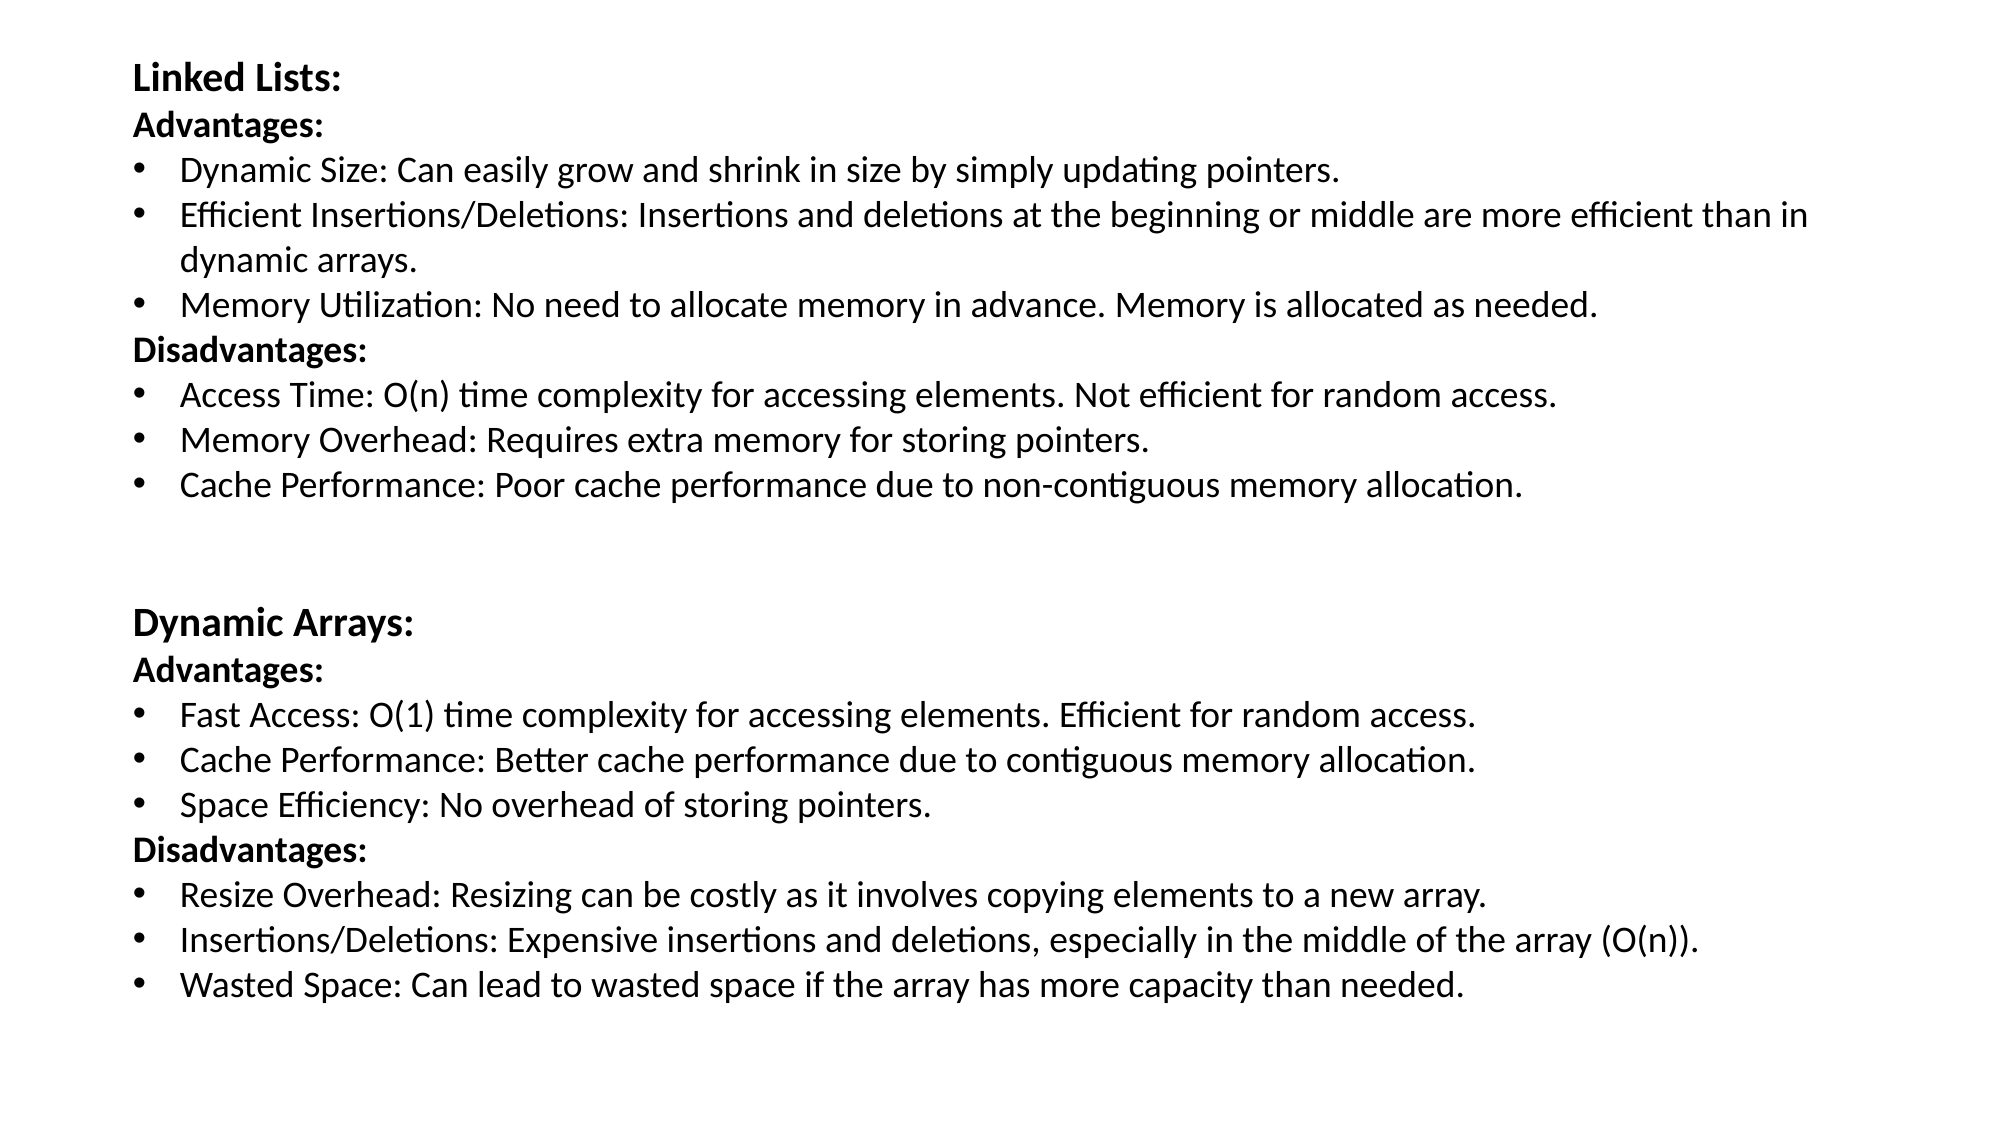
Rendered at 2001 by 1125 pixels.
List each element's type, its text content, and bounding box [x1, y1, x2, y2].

text_box Linked Lists: Advantages: Dynamic Size: Can easily grow and shrink in size by simply updating pointers. Efficient Insertions/Deletions: Insertions and deletions at the beginning or middle are more efficient than in dynamic arrays. Memory Utilization: No need to allocate memory in advance. Memory is allocated as needed. Disadvantages: Access Time: O(n) time complexity for accessing elements. Not efficient for random access. Memory Overhead: Requires extra memory for storing pointers. Cache Performance: Poor cache performance due to non-contiguous memory allocation. Dynamic Arrays: Advantages: Fast Access: O(1) time complexity for accessing elements. Efficient for random access. Cache Performance: Better cache performance due to contiguous memory allocation. Space Efficiency: No overhead of storing pointers. Disadvantages: Resize Overhead: Resizing can be costly as it involves copying elements to a new array. Insertions/Deletions: Expensive insertions and deletions, especially in the middle of the array (O(n)). Wasted Space: Can lead to wasted space if the array has more capacity than needed. [118, 42, 1882, 1103]
